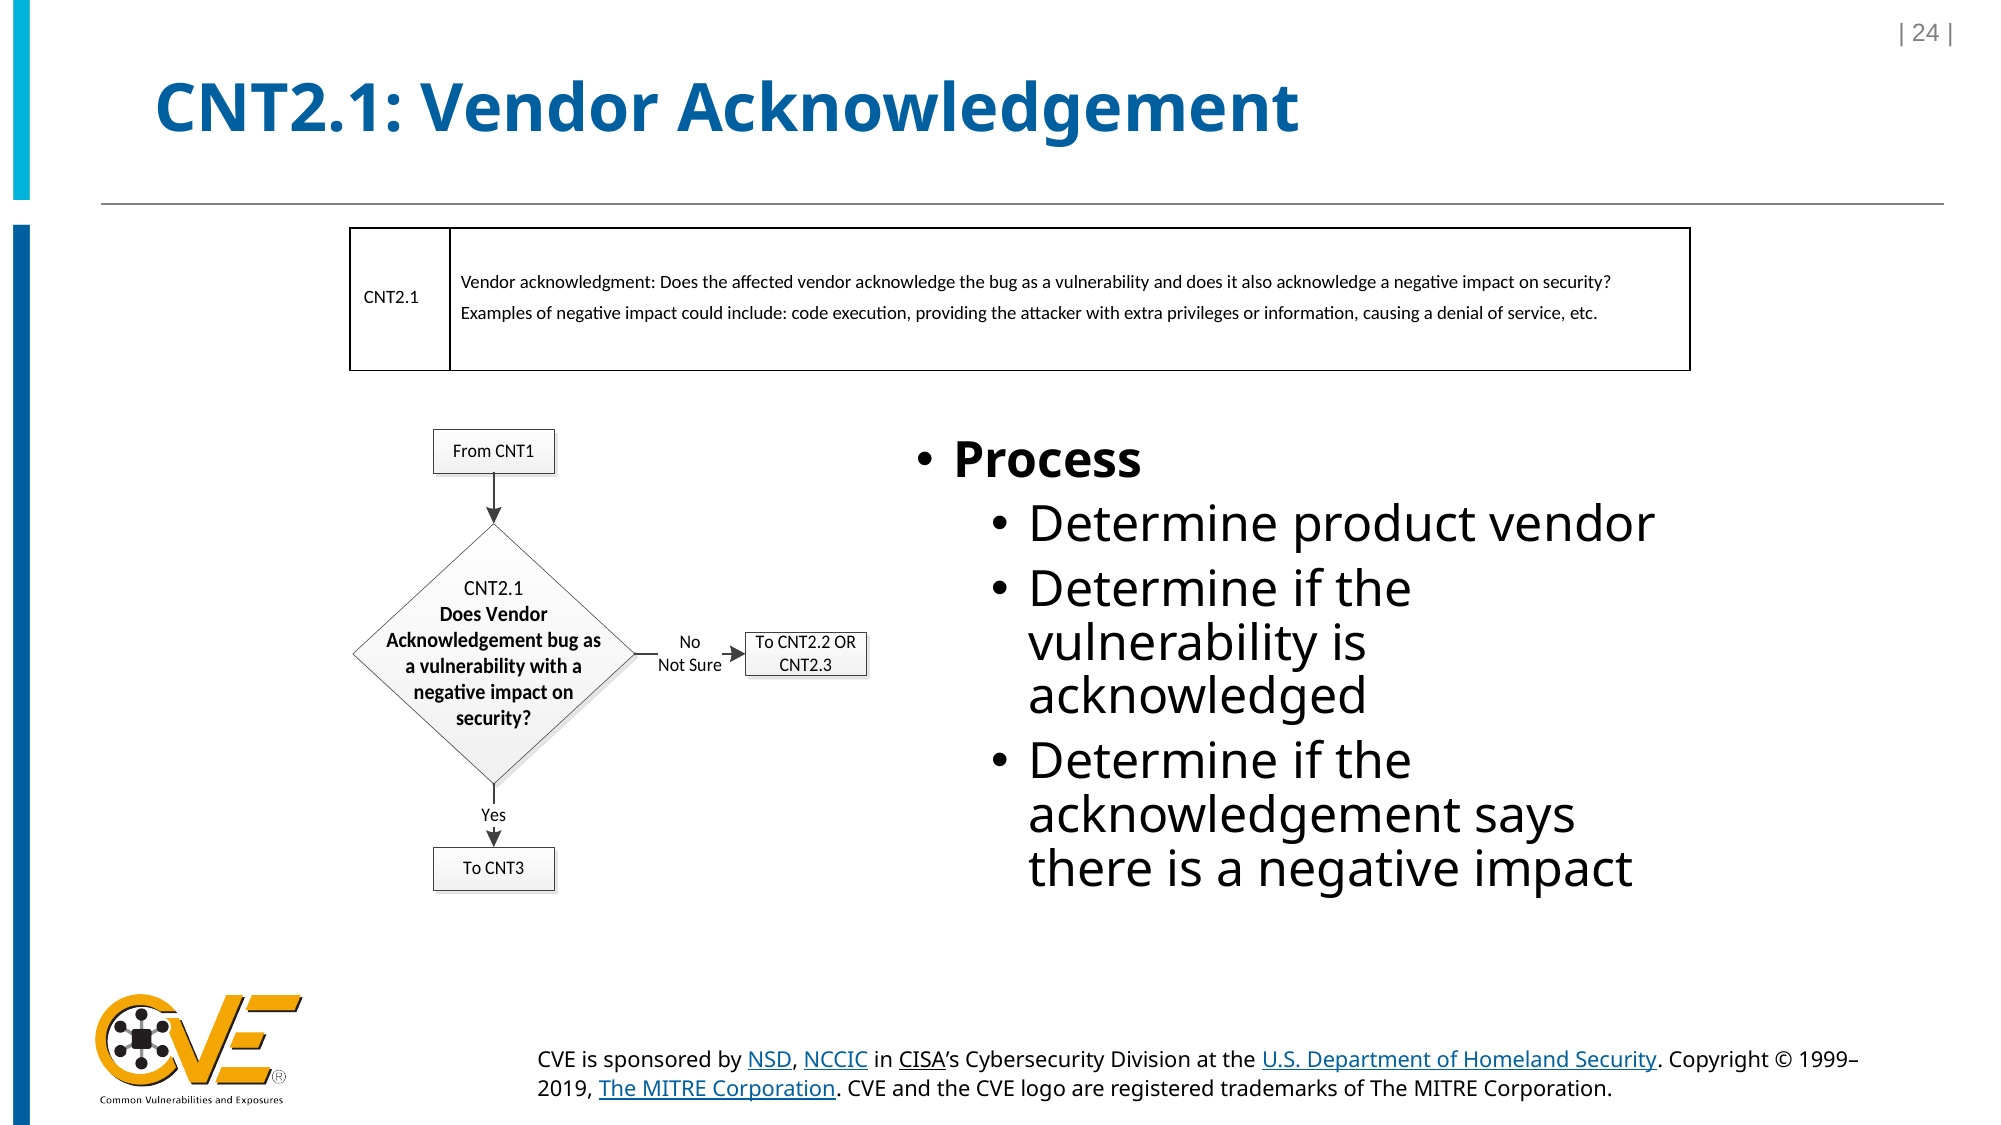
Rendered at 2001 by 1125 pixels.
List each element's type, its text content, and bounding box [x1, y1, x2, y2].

picture [349, 426, 873, 898]
picture [95, 994, 303, 1106]
title CNT2.1: Vendor Acknowledgement [139, 39, 1898, 182]
table_header Vendor acknowledgment: Does the affected vendor acknowledge the bug as a vulnerability and does it also acknowledge a negative impact on security? Examples of negative impact could include: code execution, providing the attacker with extra privileges or information, causing a denial of service, etc. [451, 229, 1689, 370]
slide_number | 24 | [1685, 9, 1976, 51]
table_header CNT2.1 [351, 229, 449, 370]
list Process Determine product vendor Determine if the vulnerability is acknowledged Determine if the acknowledgement says there is a negative impact [901, 426, 1700, 917]
